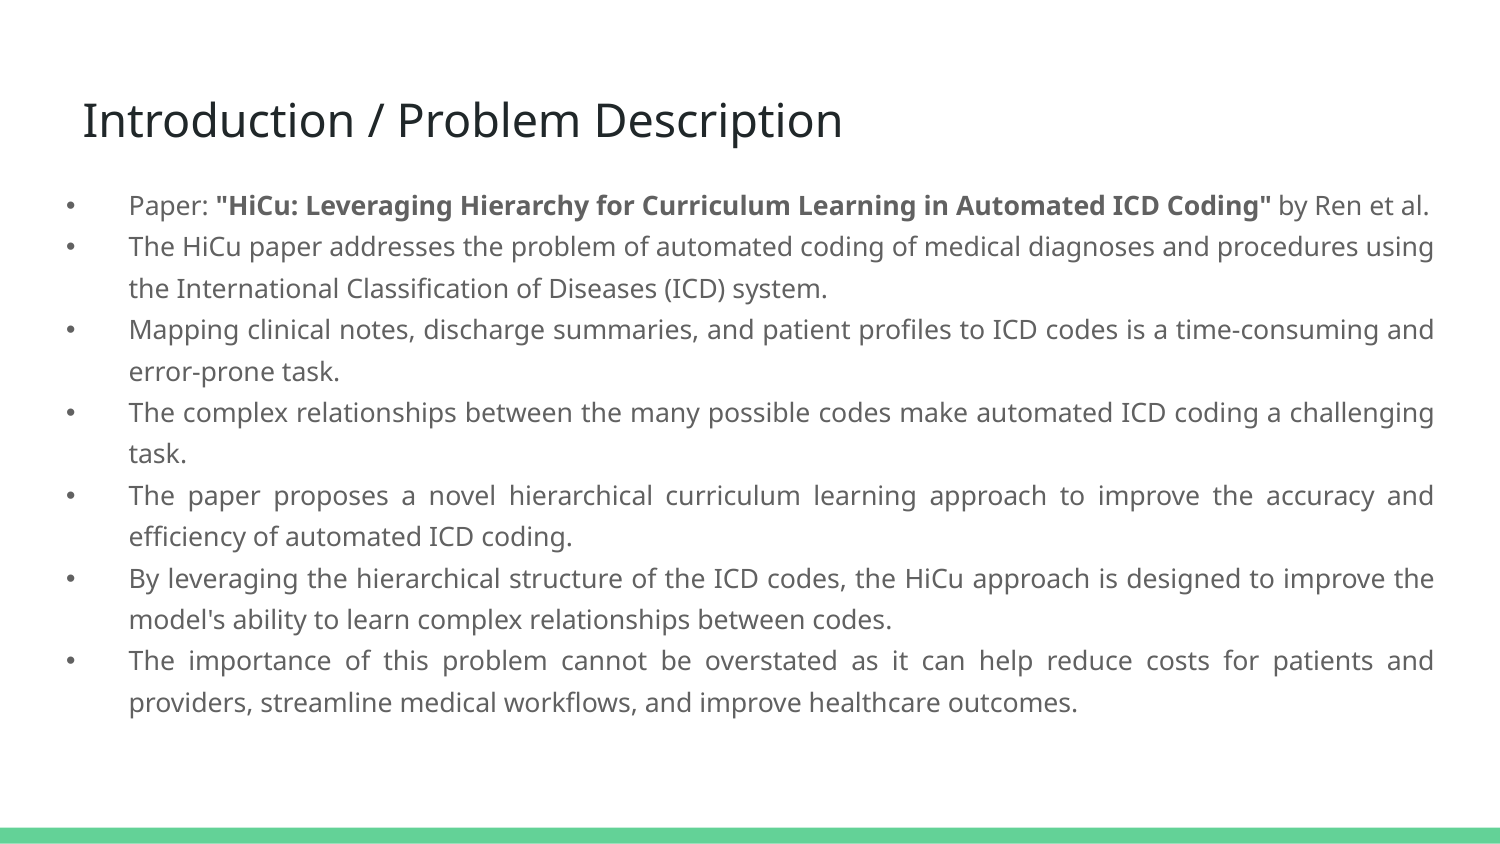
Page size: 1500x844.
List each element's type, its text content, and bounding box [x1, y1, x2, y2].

title Introduction / Problem Description [51, 72, 1449, 166]
list Paper: "HiCu: Leveraging Hierarchy for Curriculum Learning in Automated ICD Coding" by Ren et al. The HiCu paper addresses the problem of automated coding of medical diagnoses and procedures using the International Classification of Diseases (ICD) system. Mapping clinical notes, discharge summaries, and patient profiles to ICD codes is a time-consuming and error-prone task. The complex relationships between the many possible codes make automated ICD coding a challenging task. The paper proposes a novel hierarchical curriculum learning approach to improve the accuracy and efficiency of automated ICD coding. By leveraging the hierarchical structure of the ICD codes, the HiCu approach is designed to improve the model's ability to learn complex relationships between codes. The importance of this problem cannot be overstated as it can help reduce costs for patients and providers, streamline medical workflows, and improve healthcare outcomes. [51, 166, 1449, 750]
